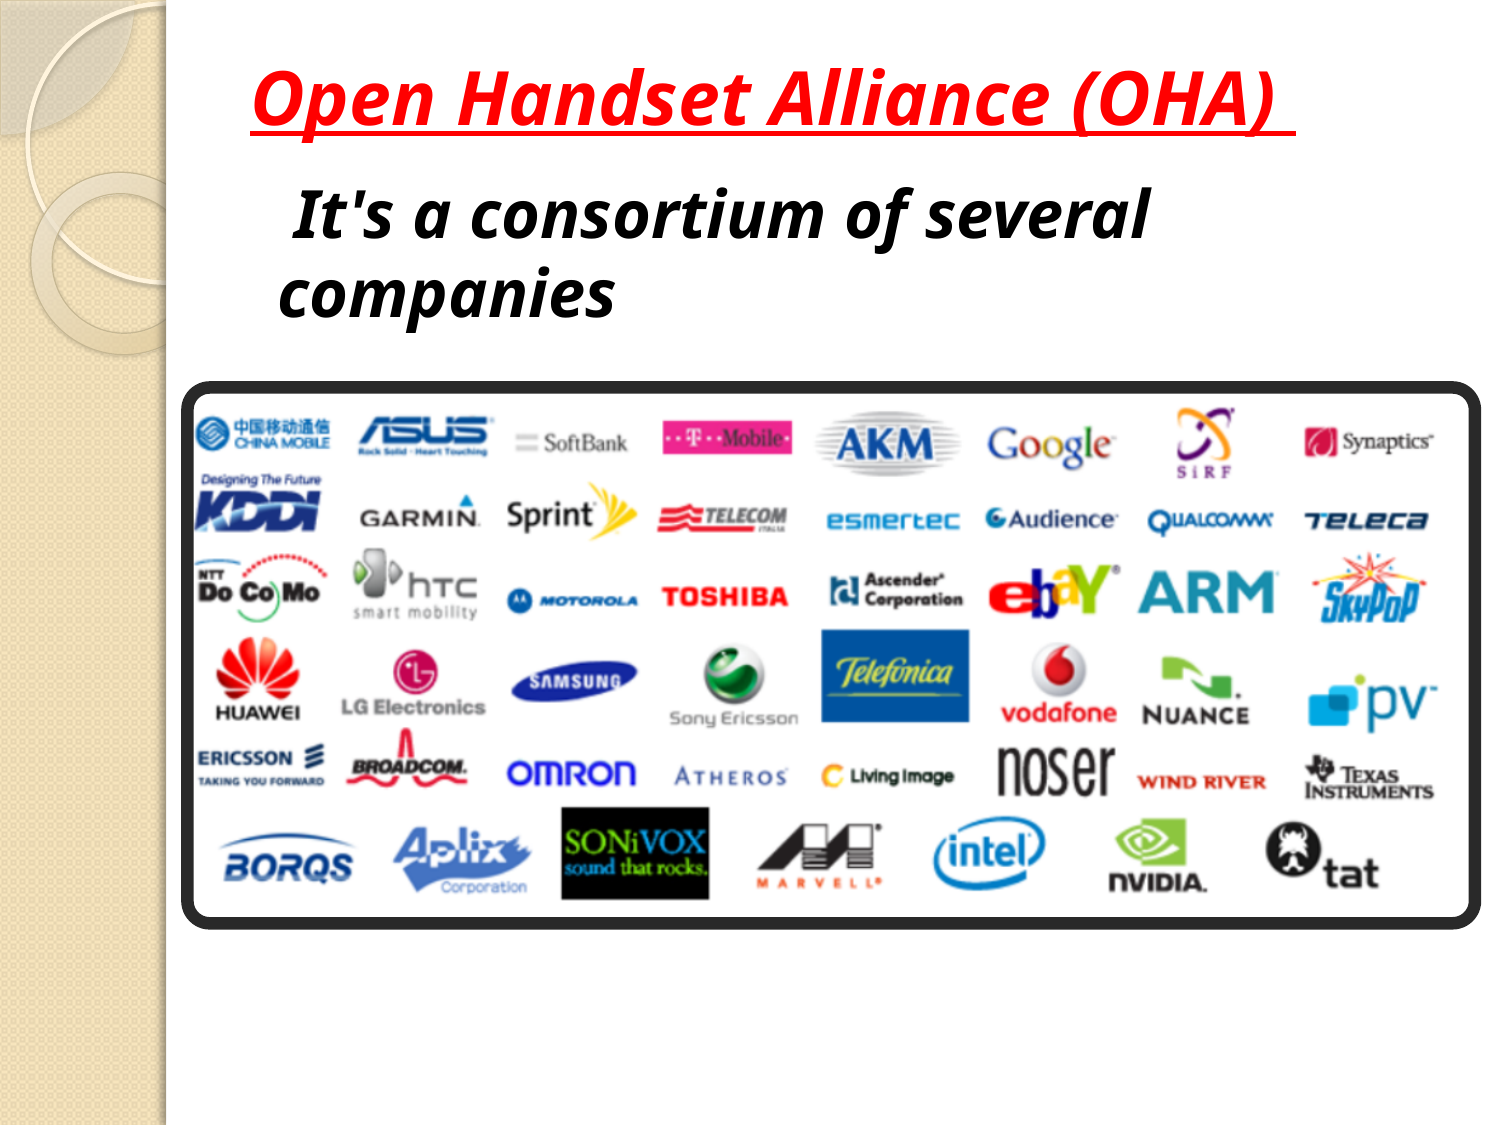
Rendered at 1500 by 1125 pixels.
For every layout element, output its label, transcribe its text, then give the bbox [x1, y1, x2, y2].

text_box It's a consortium of several companies [187, 163, 1289, 339]
text_box Open Handset Alliance (OHA) [46, 42, 1500, 148]
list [187, 387, 1476, 924]
